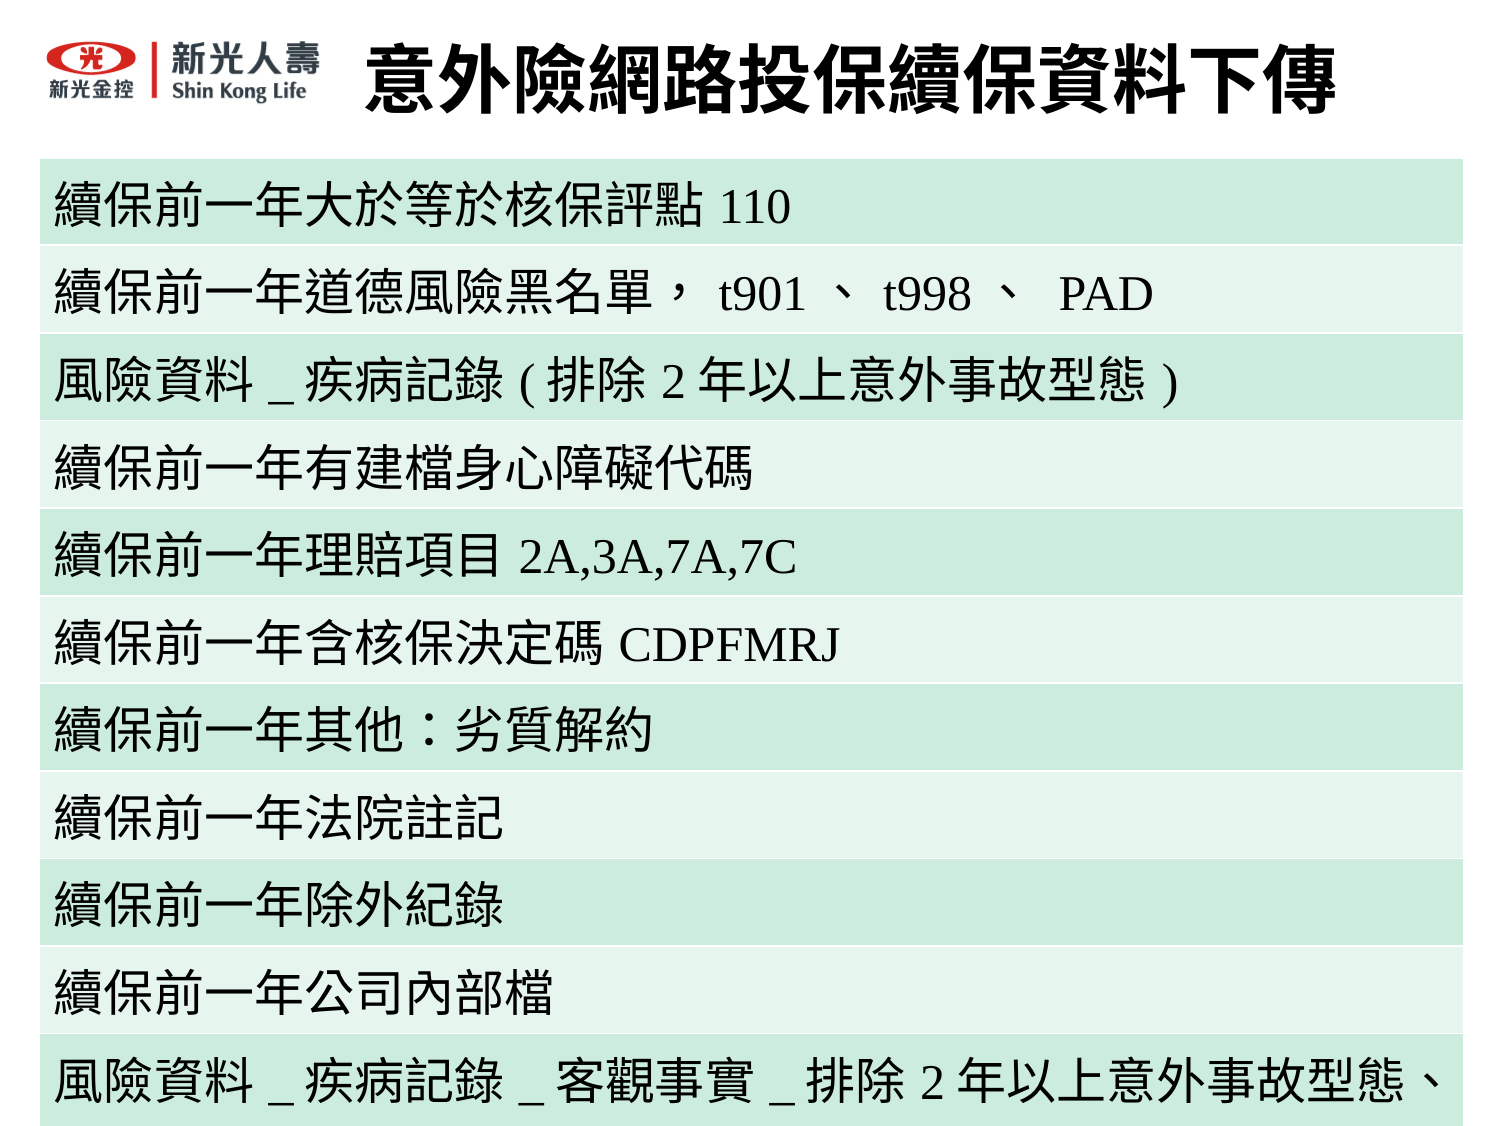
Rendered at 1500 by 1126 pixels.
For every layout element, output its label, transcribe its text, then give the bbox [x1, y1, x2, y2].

picture [0, 0, 1500, 1126]
table_cell 續保前一年其他：劣質解約​ [40, 684, 1463, 770]
table_header 續保前一年大於等於核保評點110​ [40, 159, 1463, 244]
table_cell 續保前一年有建檔身心障礙代碼​ [40, 421, 1463, 507]
table_cell 續保前一年除外紀錄​ [40, 859, 1463, 945]
table_cell 風險資料_疾病記錄_客觀事實_排除2年以上意外事故型態、排除129項理賠超過1個月​ [40, 1034, 1463, 1126]
table_cell 續保前一年含核保決定碼CDPFMRJ​ [40, 597, 1463, 682]
table_cell 續保前一年公司內部檔​ [40, 947, 1463, 1033]
title 意外險網路投保續保資料下傳 [345, 25, 1380, 115]
table_cell 風險資料_疾病記錄(排除2年以上意外事故型態)​ [40, 334, 1463, 420]
table_cell 續保前一年理賠項目2A,3A,7A,7C​ [40, 509, 1463, 595]
table_cell 續保前一年法院註記​ [40, 772, 1463, 858]
table_cell 續保前一年道德風險黑名單，t901、t998、 PAD​ [40, 246, 1463, 332]
